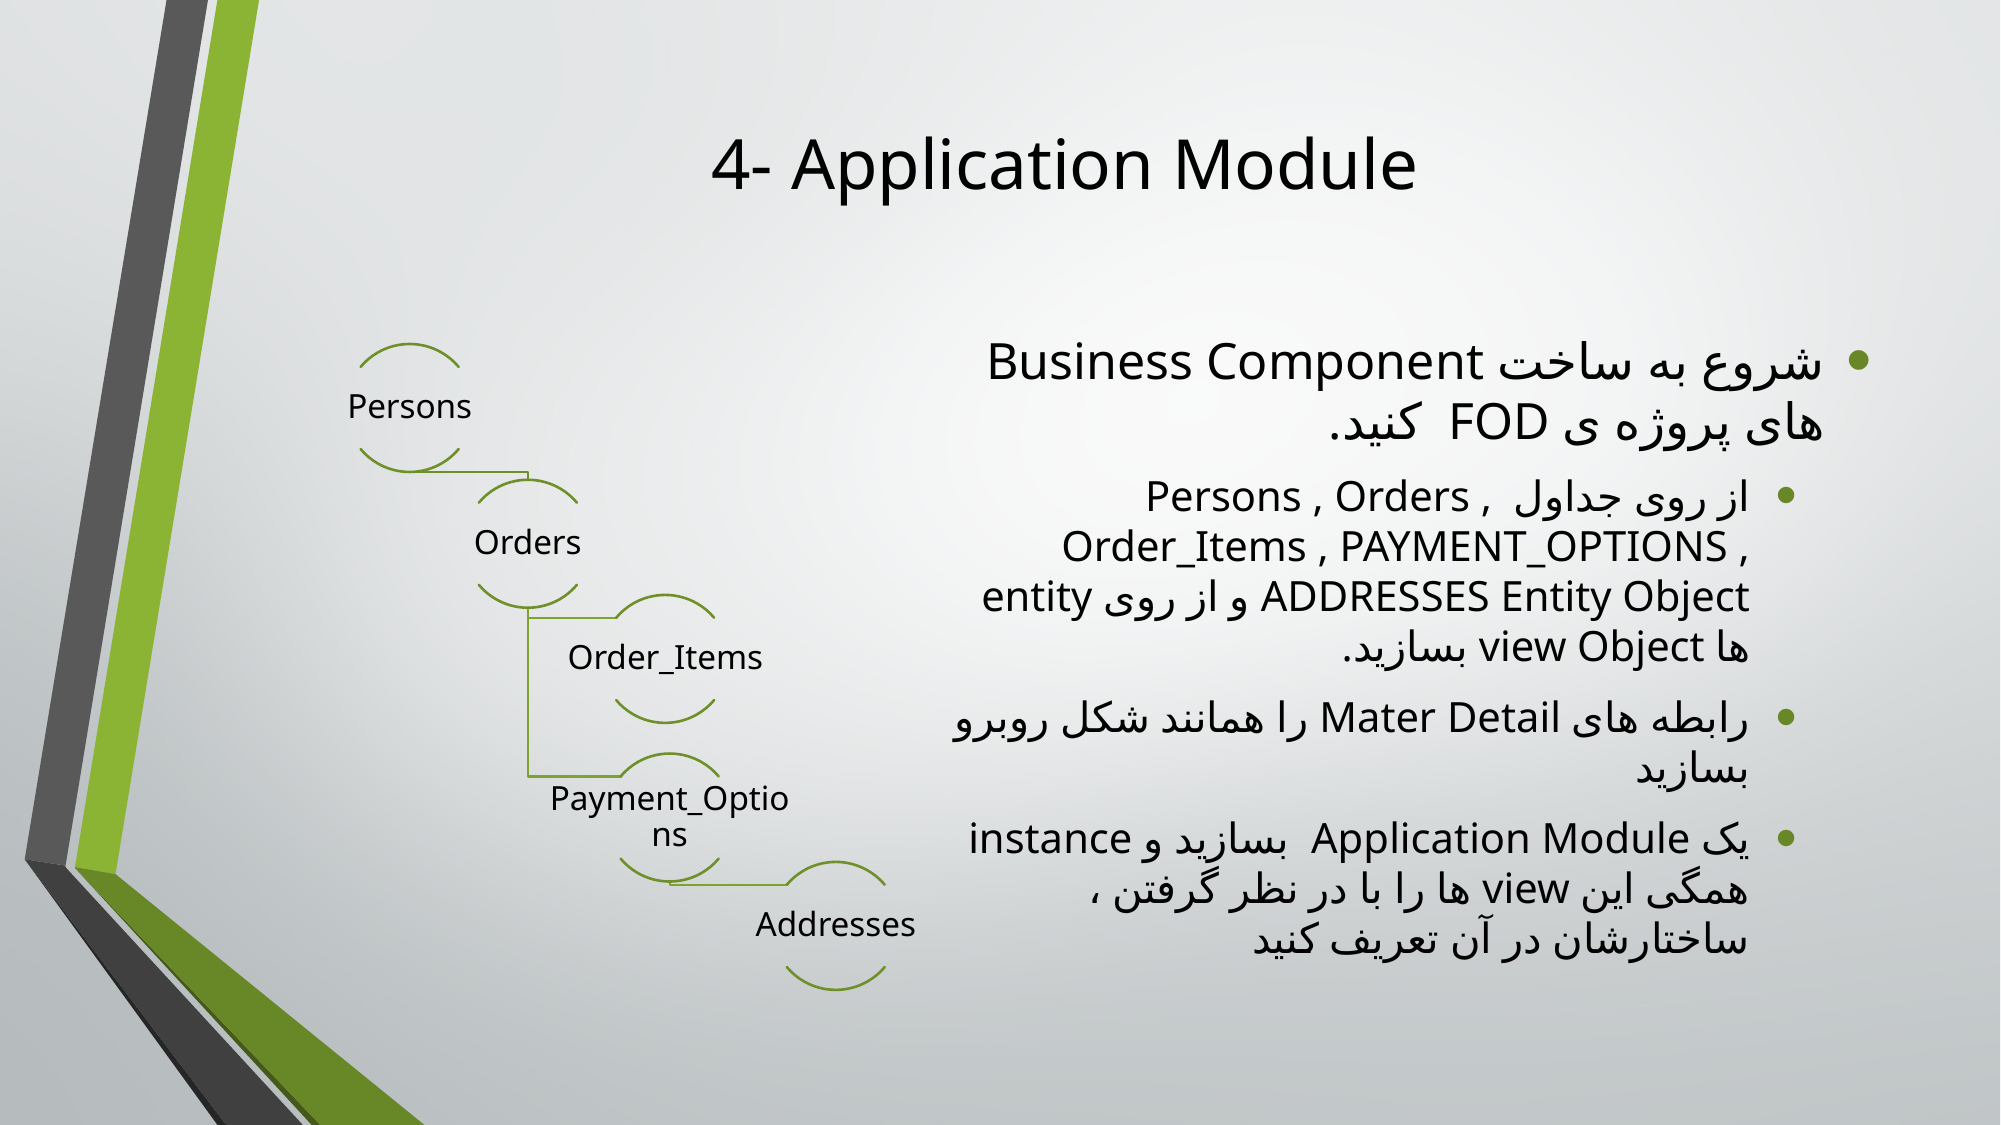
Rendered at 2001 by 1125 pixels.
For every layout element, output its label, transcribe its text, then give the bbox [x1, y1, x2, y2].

list شروع به ساخت Business Component های پروژه ی FOD کنید. از روی جداول Persons , Orders , Order_Items , PAYMENT_OPTIONS , ADDRESSES Entity Object و از روی entity ها view Object بسازید. رابطه های Mater Detail را همانند شکل روبرو بسازید یک Application Module بسازید و instance همگی این view ها را با در نظر گرفتن ، ساختارشان در آن تعریف کنید [925, 291, 1887, 1093]
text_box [243, 291, 964, 1016]
title 4- Application Module [243, 112, 1887, 212]
